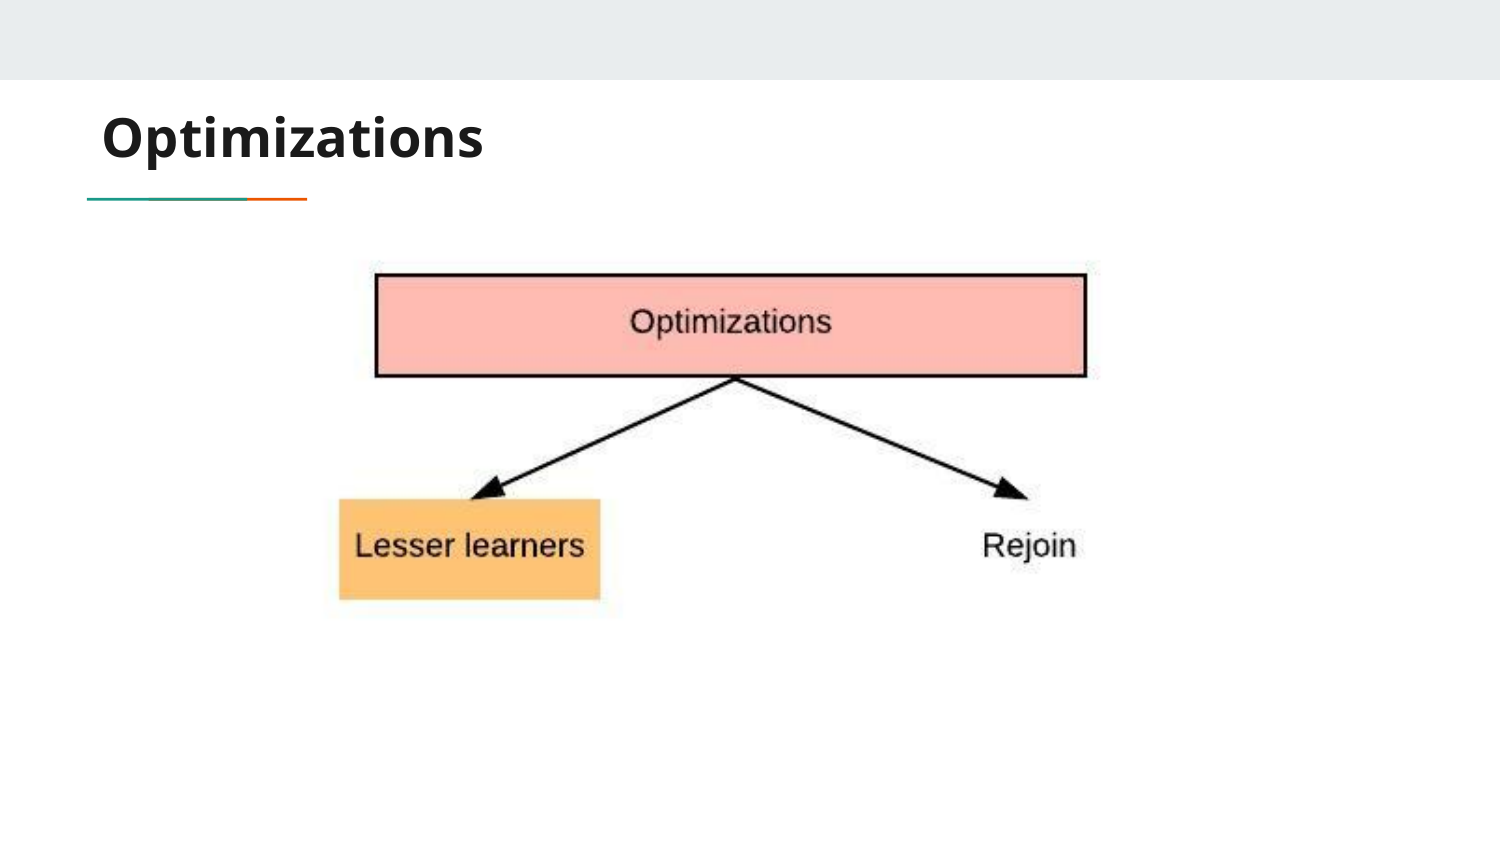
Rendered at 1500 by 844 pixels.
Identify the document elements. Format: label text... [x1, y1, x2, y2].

title Optimizations [86, 88, 1349, 177]
picture [265, 201, 1235, 674]
